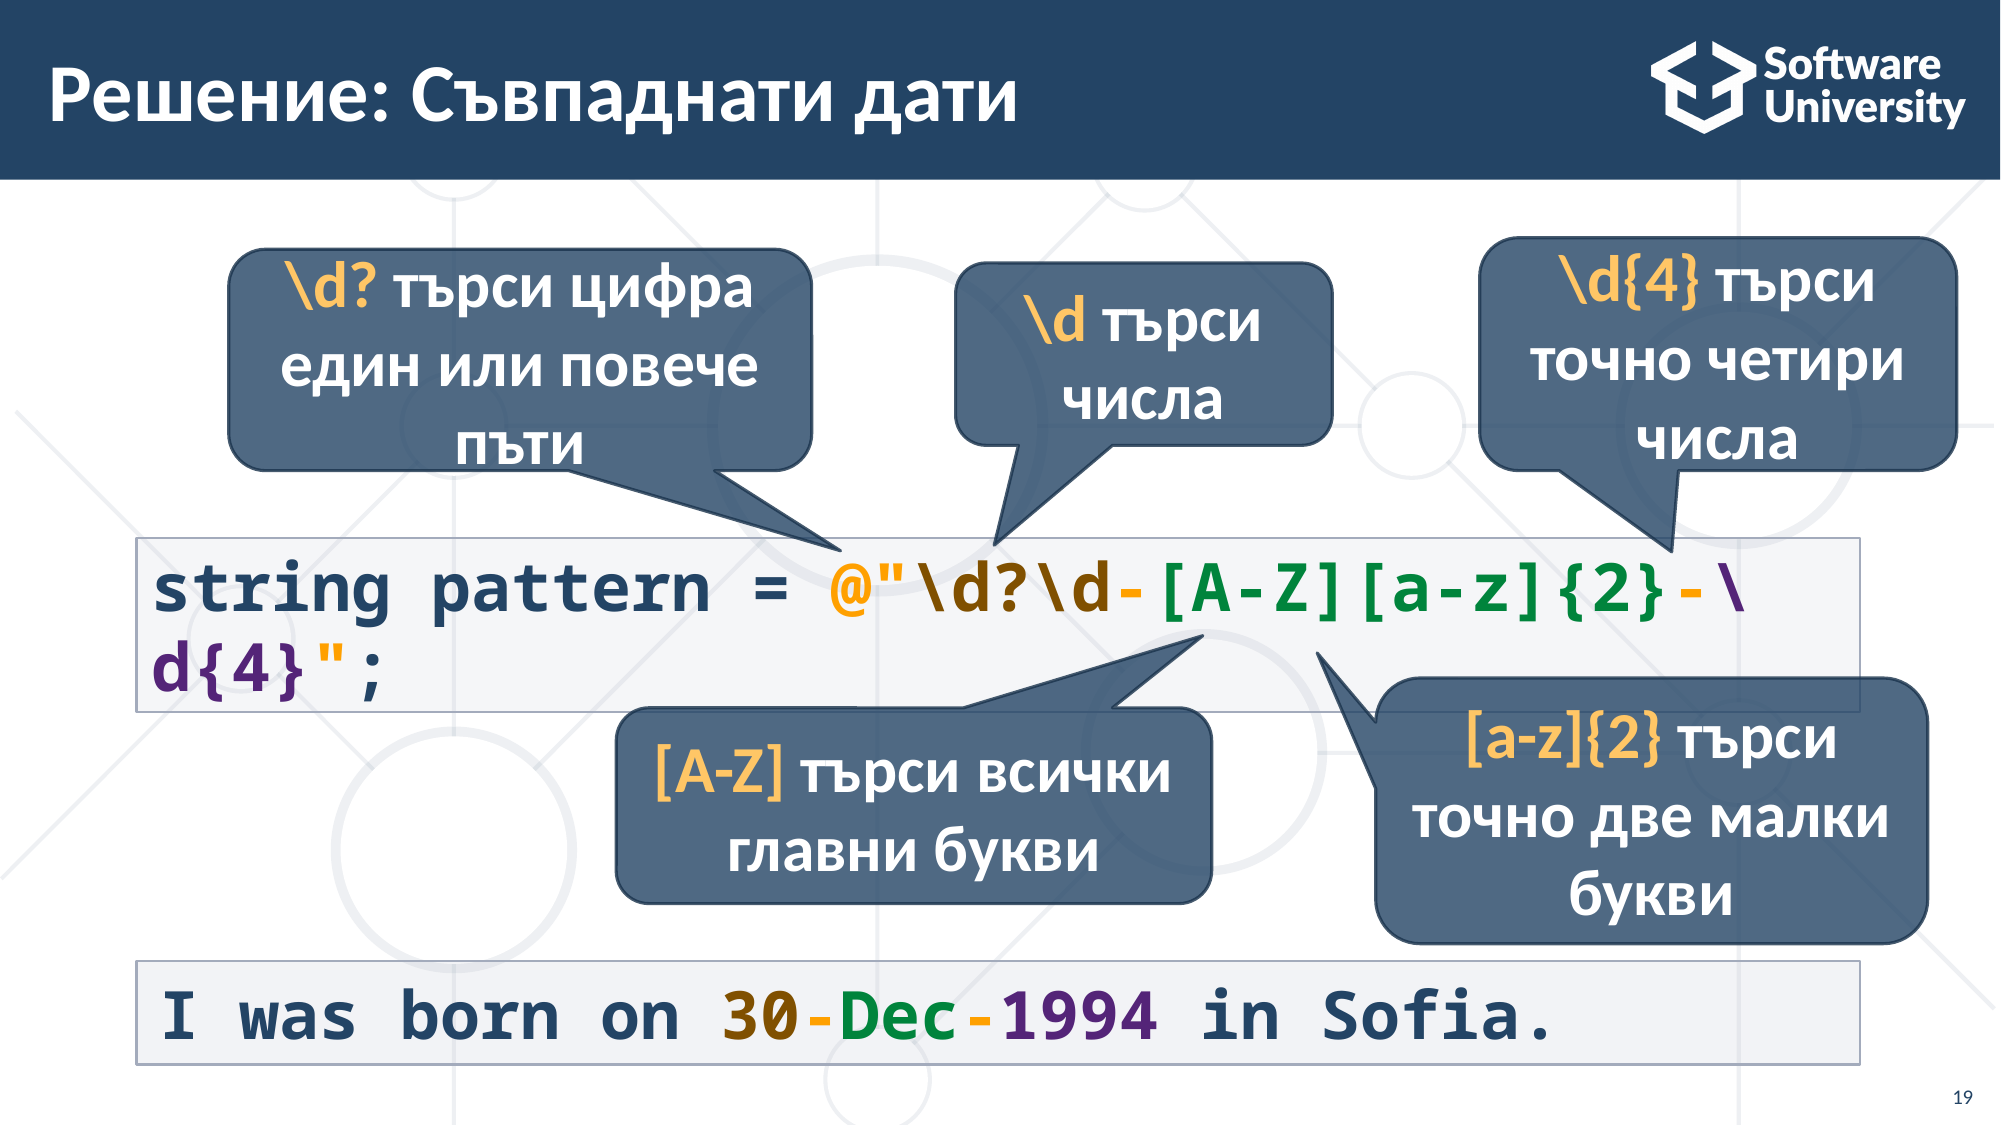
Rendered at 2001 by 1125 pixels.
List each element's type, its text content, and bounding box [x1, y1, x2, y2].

text_box \d? търси цифра един или повече пъти [226, 247, 843, 553]
text_box string pattern = @"\d?\d-[A-Z][a-z]{2}-\d{4}"; [136, 537, 1860, 713]
title Решение: Съвпаднати дати [31, 16, 1625, 162]
text_box [A-Z] търси всички главни букви [614, 633, 1214, 906]
text_box I was born on 30-Dec-1994 in Sofia. [136, 960, 1860, 1065]
text_box \d{4} търси точно четири числа [1477, 235, 1959, 554]
slide_number 19 [1927, 1067, 1989, 1117]
picture [1651, 41, 1966, 134]
text_box \d търси числа [953, 260, 1335, 547]
text_box [a-z]{2} търси точно две малки букви [1315, 651, 1930, 946]
